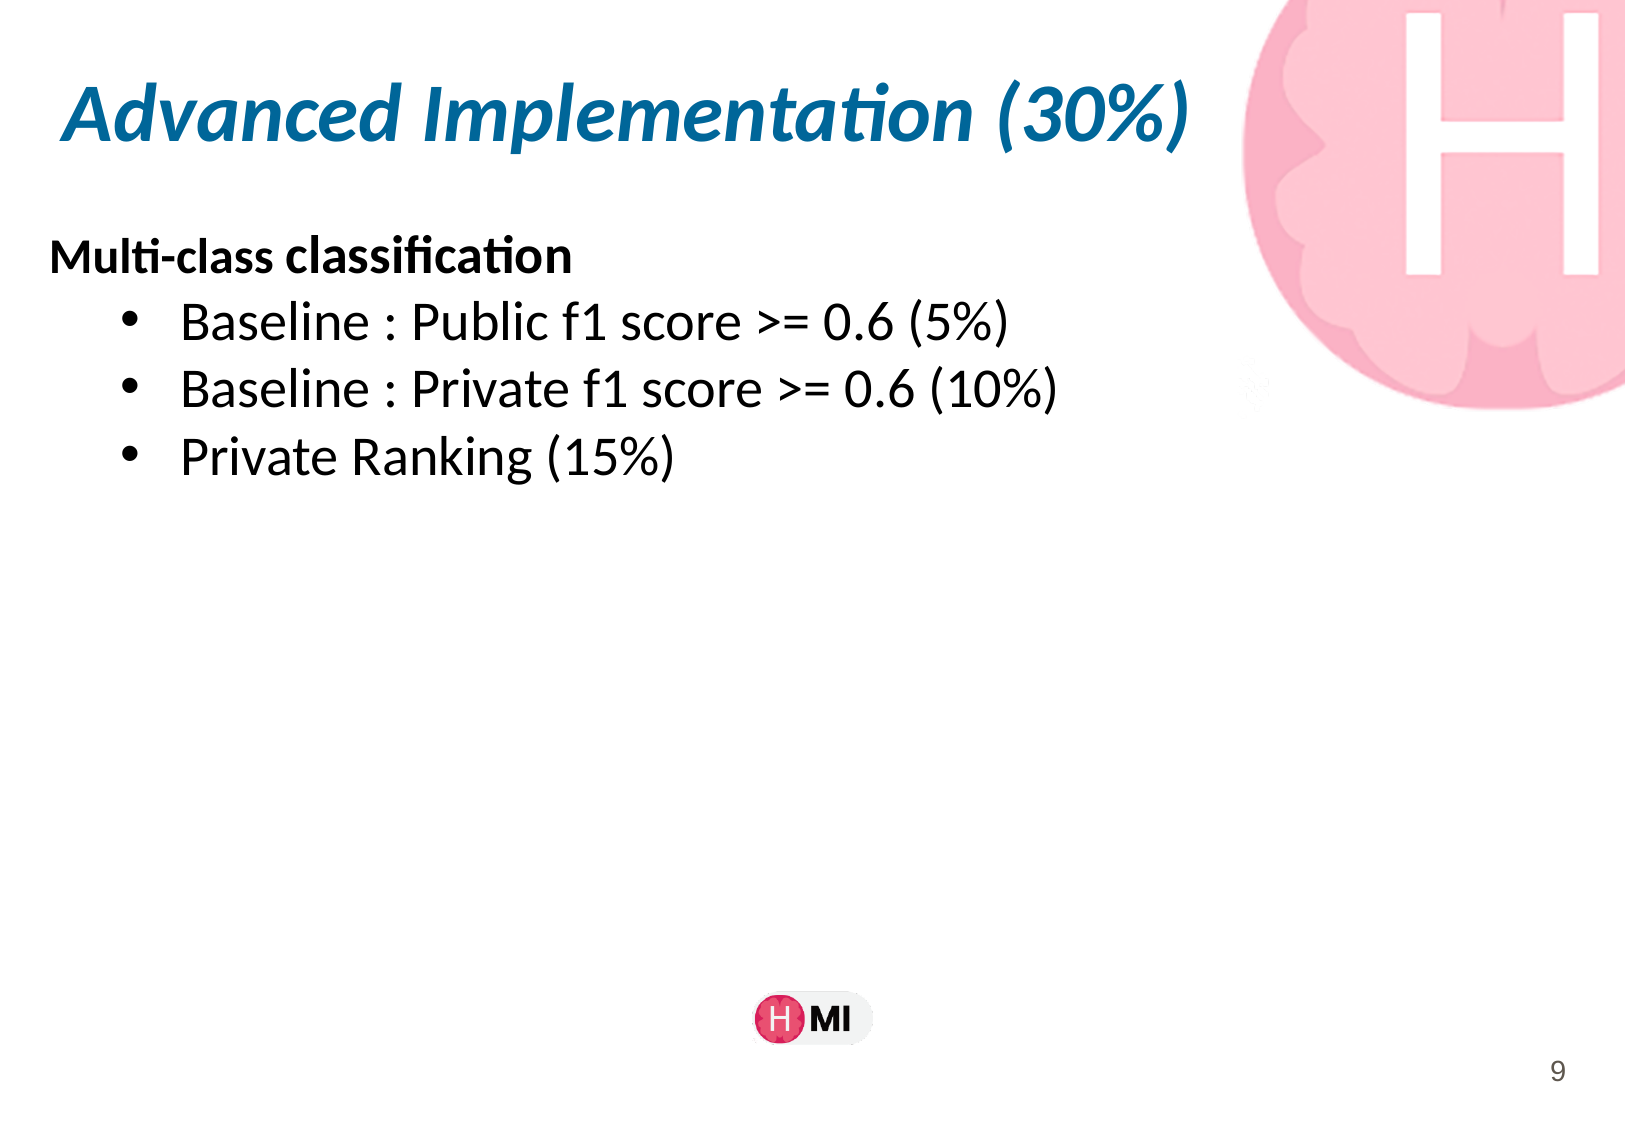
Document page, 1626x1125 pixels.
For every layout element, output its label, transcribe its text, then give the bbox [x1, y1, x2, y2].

slide_number 9 [1543, 1046, 1617, 1125]
picture [750, 989, 875, 1047]
title Advanced Implementation (30%) [62, 57, 1563, 219]
picture [1237, 0, 1625, 421]
list Multi-class classification Baseline : Public f1 score >= 0.6 (5%) Baseline : Private f1 score >= 0.6 (10%) Private Ranking (15%) [48, 219, 1578, 857]
